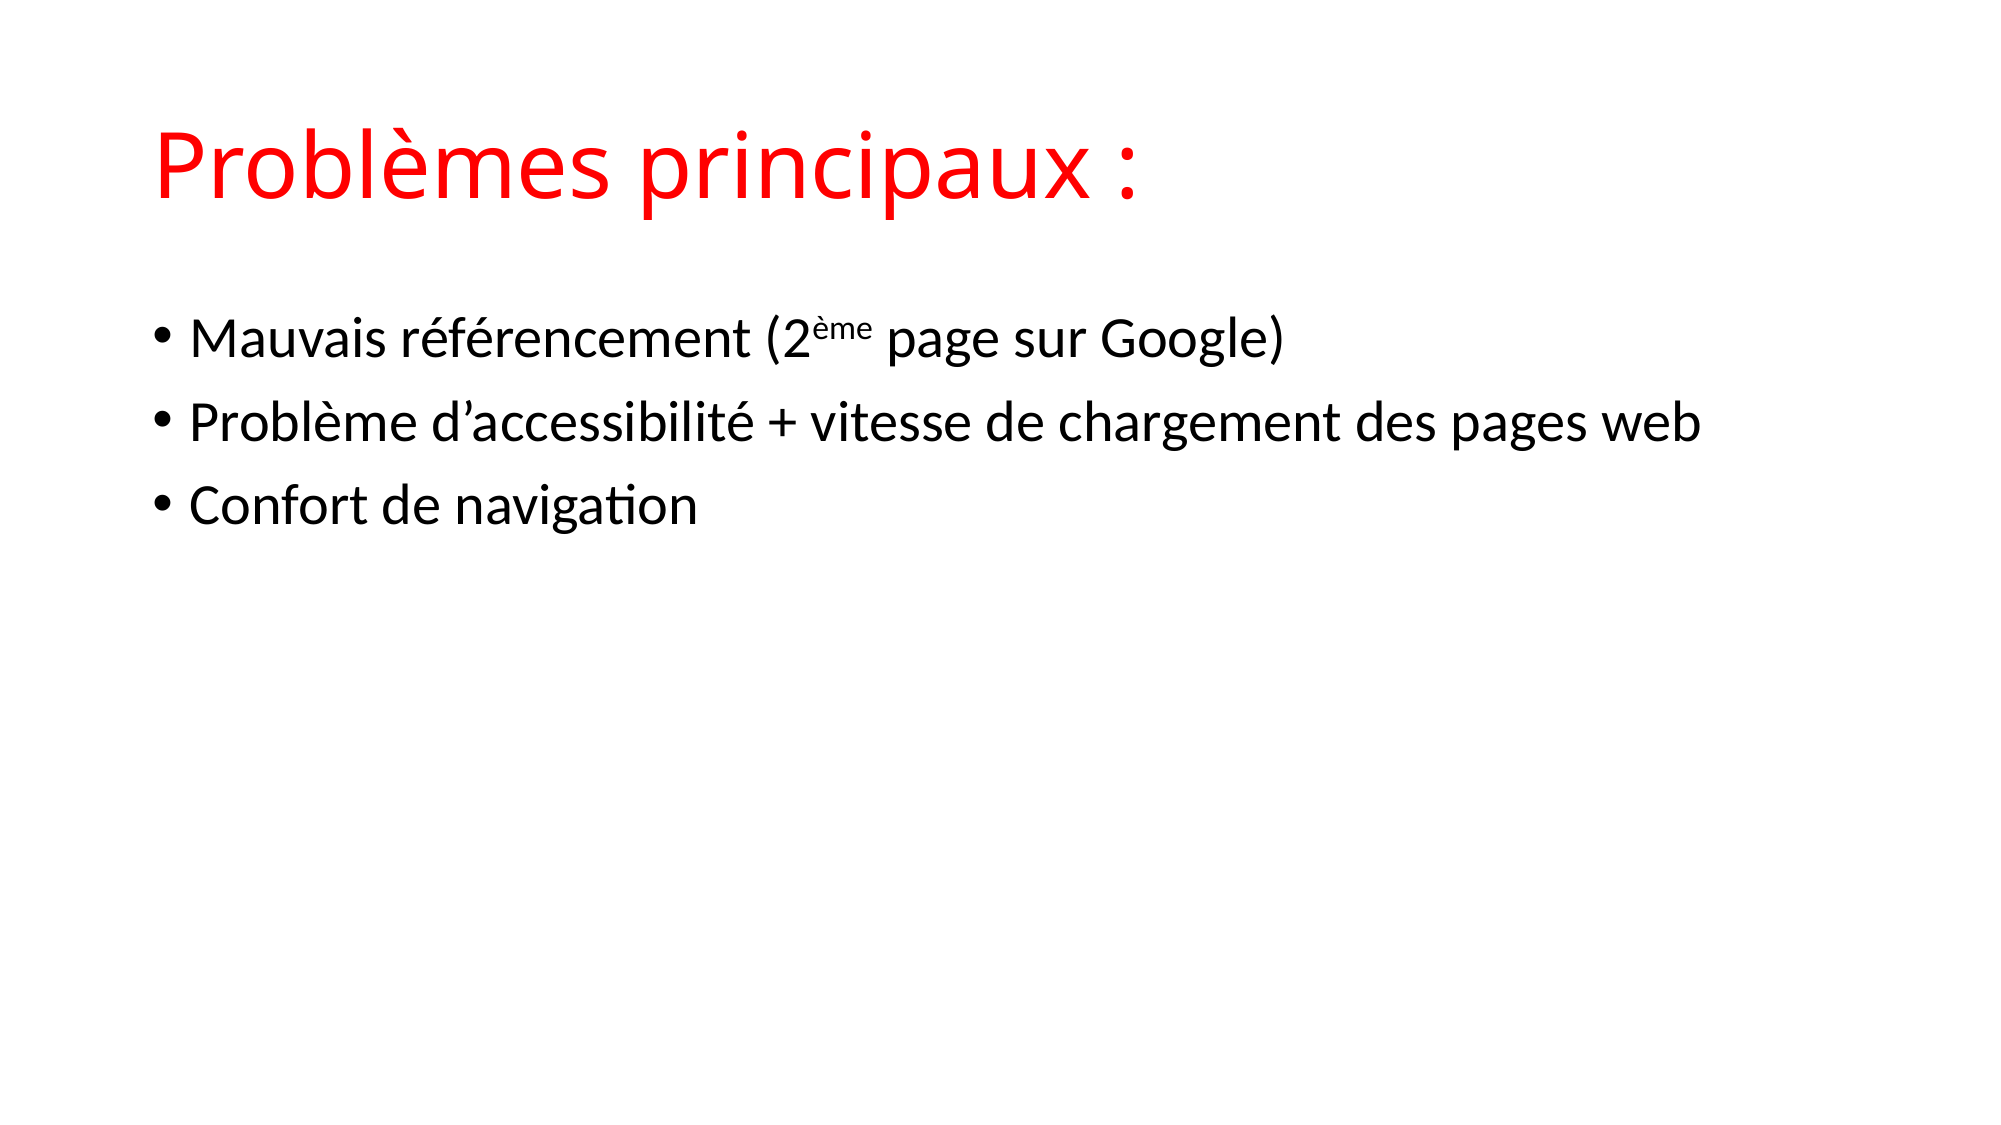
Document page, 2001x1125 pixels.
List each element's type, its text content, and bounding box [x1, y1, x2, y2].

list Mauvais référencement (2ème page sur Google) Problème d’accessibilité + vitesse de chargement des pages web Confort de navigation [137, 299, 1863, 1014]
title Problèmes principaux : [137, 59, 1863, 278]
